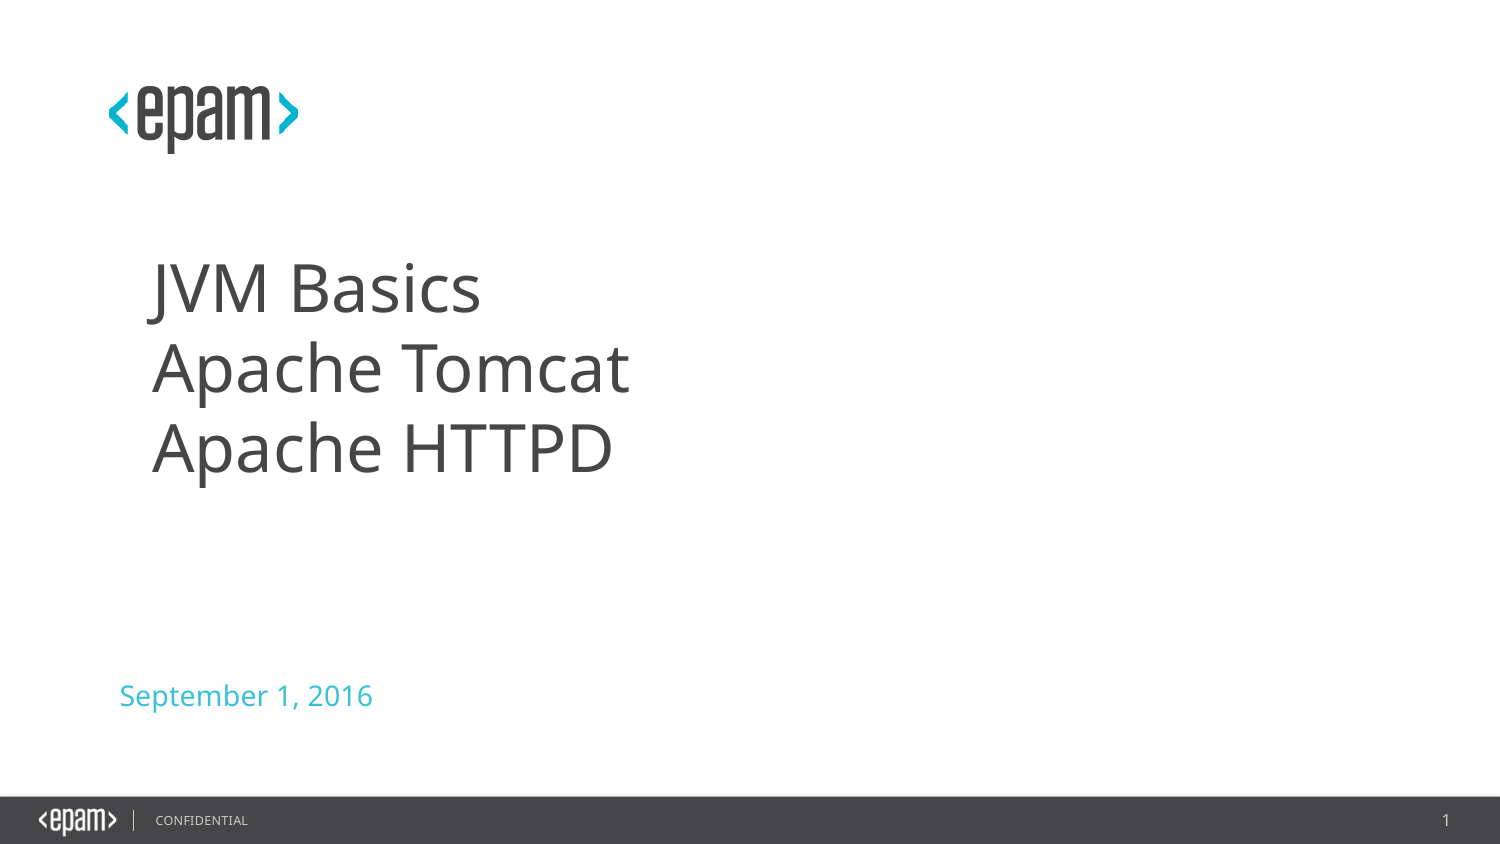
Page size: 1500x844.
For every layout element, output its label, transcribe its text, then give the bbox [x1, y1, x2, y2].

list September 1, 2016 [108, 671, 707, 718]
picture [38, 808, 117, 837]
picture [102, 82, 308, 159]
text_box JVM Basics Apache Tomcat Apache HTTPD [137, 238, 646, 493]
